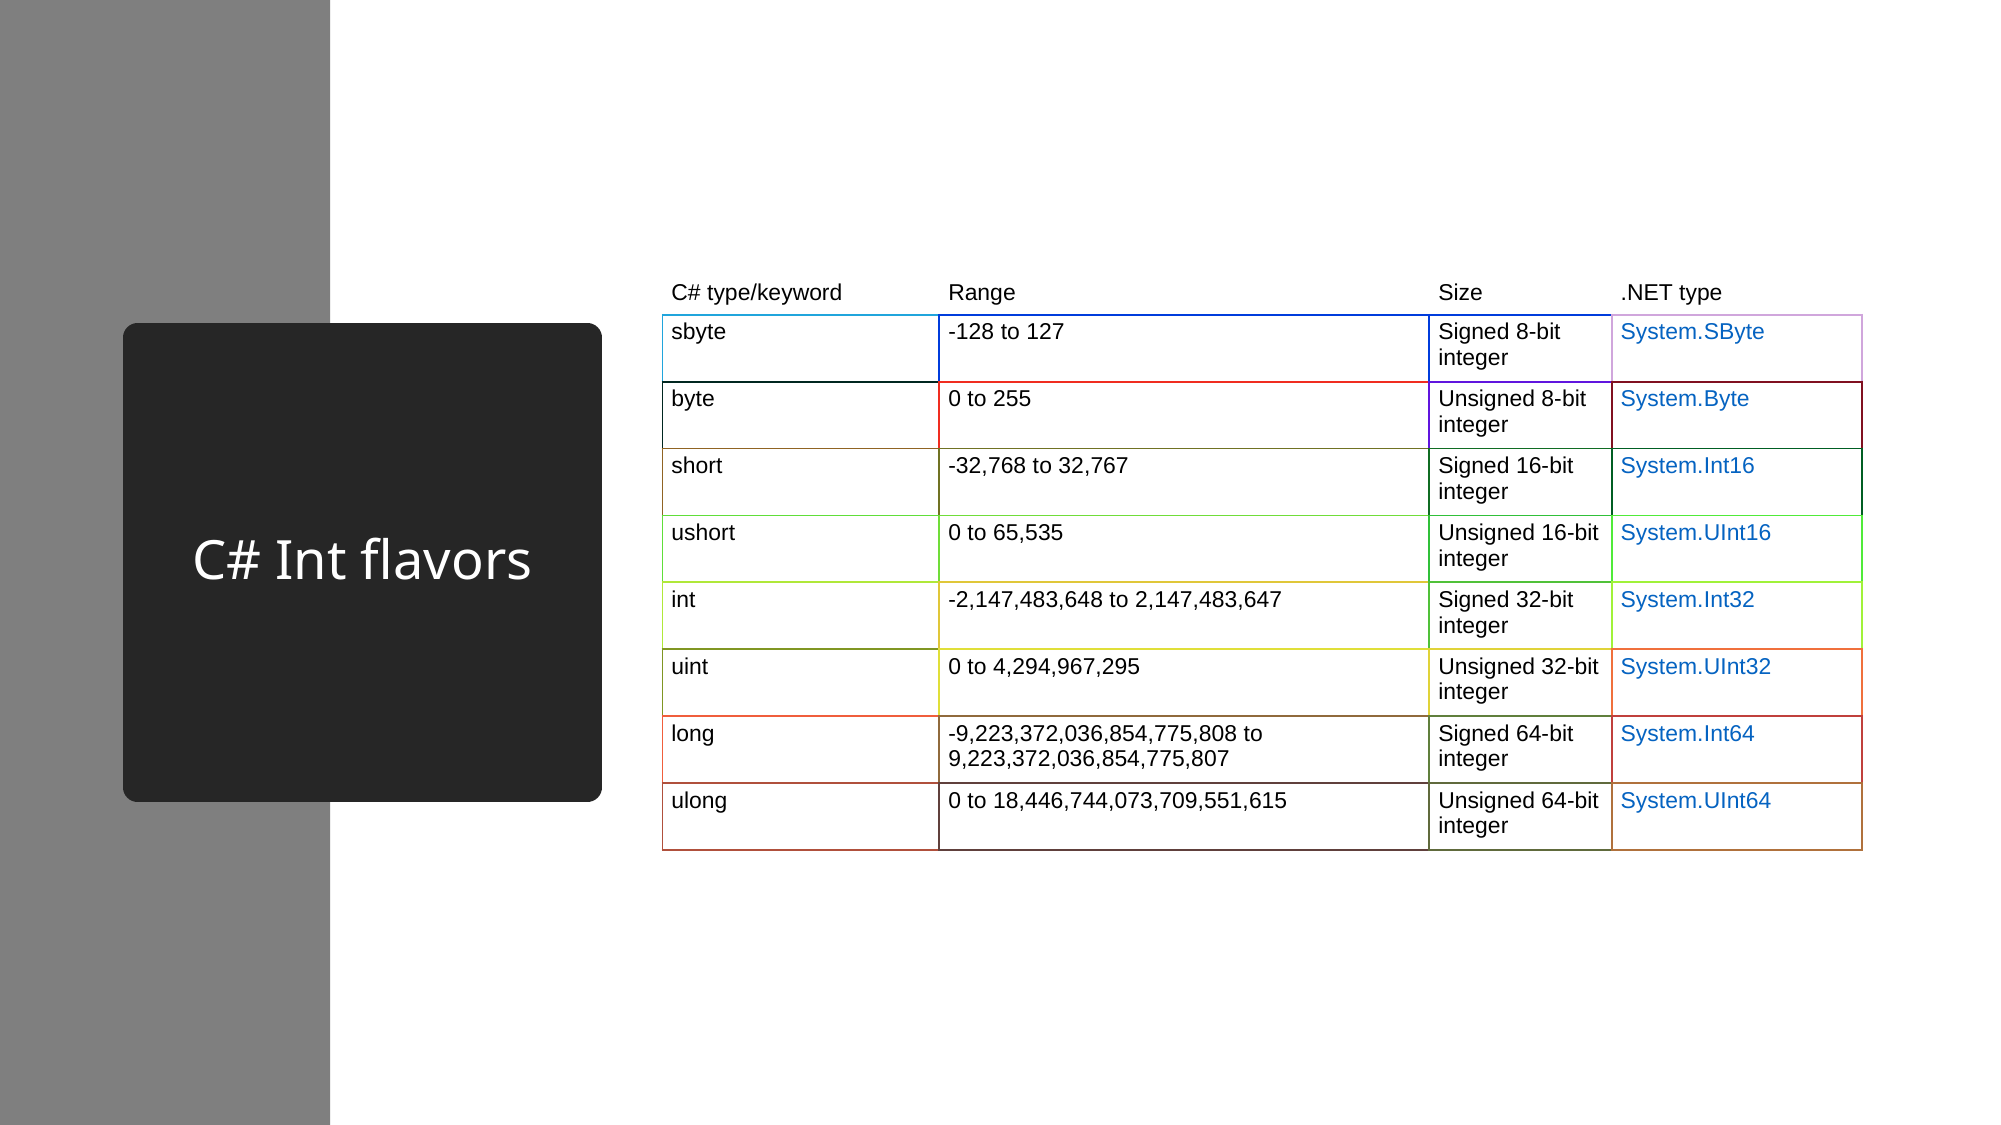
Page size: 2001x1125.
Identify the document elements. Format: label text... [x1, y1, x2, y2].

table_cell ushort [663, 516, 938, 581]
title C# Int flavors [137, 337, 588, 788]
table_header Size [1430, 275, 1611, 314]
table_cell 0 to 4,294,967,295 [940, 650, 1428, 715]
table_cell System.Int32 [1613, 583, 1861, 648]
table_cell Signed 32-bit integer [1430, 583, 1611, 648]
table_cell Unsigned 16-bit integer [1430, 516, 1611, 581]
table_header C# type/keyword [663, 275, 939, 314]
table_cell Signed 16-bit integer [1430, 449, 1611, 515]
table_cell Signed 64-bit integer [1430, 717, 1611, 782]
text_box [0, 0, 331, 1125]
table_cell Signed 8-bit integer [1430, 316, 1611, 381]
table_cell System.SByte [1613, 316, 1861, 381]
table_cell ulong [663, 784, 938, 849]
table_cell sbyte [663, 316, 938, 381]
table_header Range [940, 275, 1429, 314]
table_cell System.Int64 [1613, 717, 1861, 782]
table_cell -2,147,483,648 to 2,147,483,647 [940, 583, 1428, 648]
table_header .NET type [1612, 275, 1862, 314]
table_cell -128 to 127 [940, 316, 1428, 381]
table_cell -9,223,372,036,854,775,808 to 9,223,372,036,854,775,807 [940, 717, 1428, 782]
table_cell byte [663, 383, 938, 448]
table_cell 0 to 18,446,744,073,709,551,615 [940, 784, 1428, 849]
table_cell 0 to 255 [940, 383, 1428, 448]
table_cell int [663, 583, 938, 648]
table_cell System.UInt32 [1613, 650, 1861, 715]
table_cell System.Int16 [1613, 449, 1861, 515]
table_cell Unsigned 64-bit integer [1430, 784, 1611, 849]
table_cell System.UInt16 [1613, 516, 1861, 581]
table_cell Unsigned 32-bit integer [1430, 650, 1611, 715]
table_cell Unsigned 8-bit integer [1430, 383, 1611, 448]
table_cell long [663, 717, 938, 782]
table_cell System.Byte [1613, 383, 1861, 448]
table_cell 0 to 65,535 [940, 516, 1428, 581]
table_cell System.UInt64 [1613, 784, 1861, 849]
table_cell uint [663, 650, 938, 715]
table_cell short [663, 449, 938, 515]
table_cell -32,768 to 32,767 [940, 449, 1428, 515]
